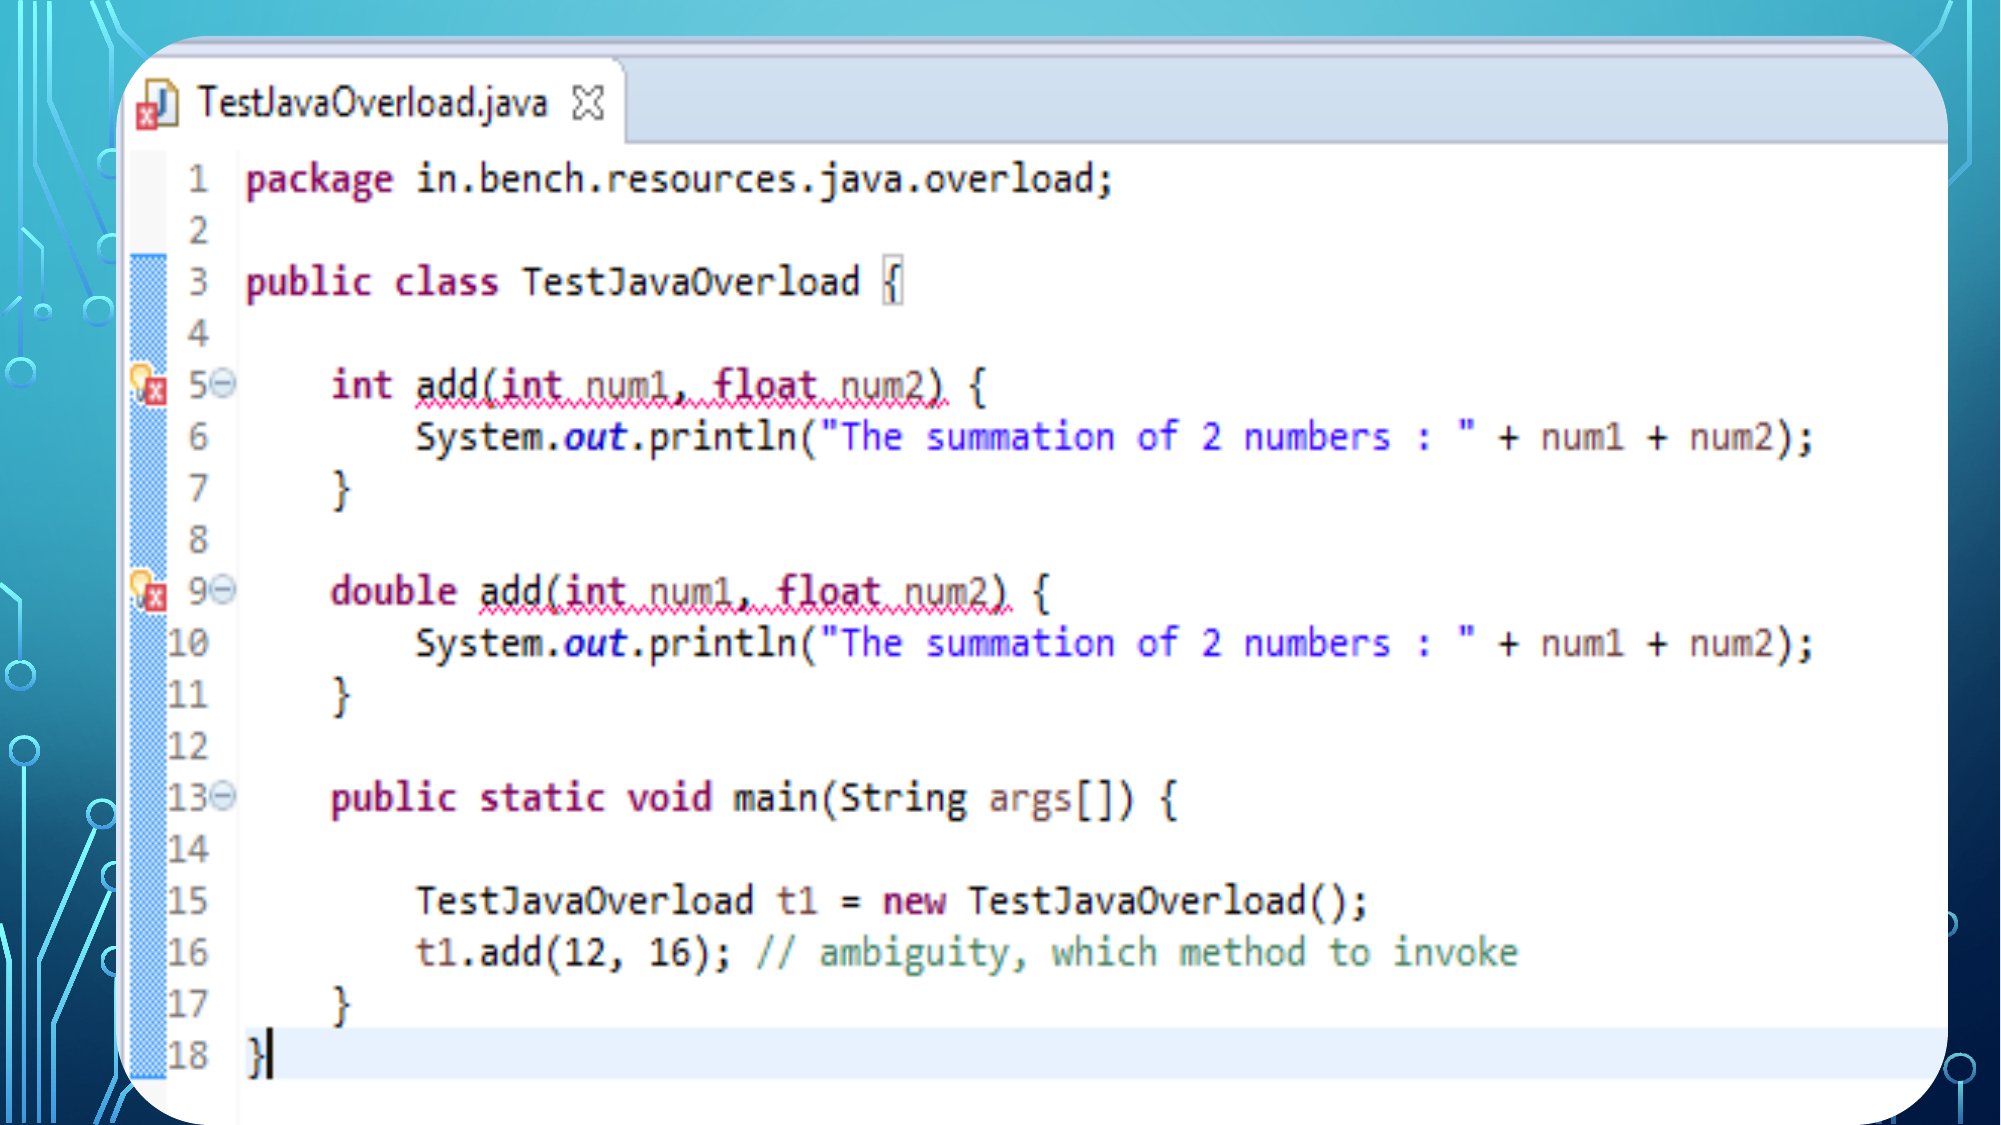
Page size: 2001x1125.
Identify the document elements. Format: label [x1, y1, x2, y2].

list [115, 35, 1949, 1125]
